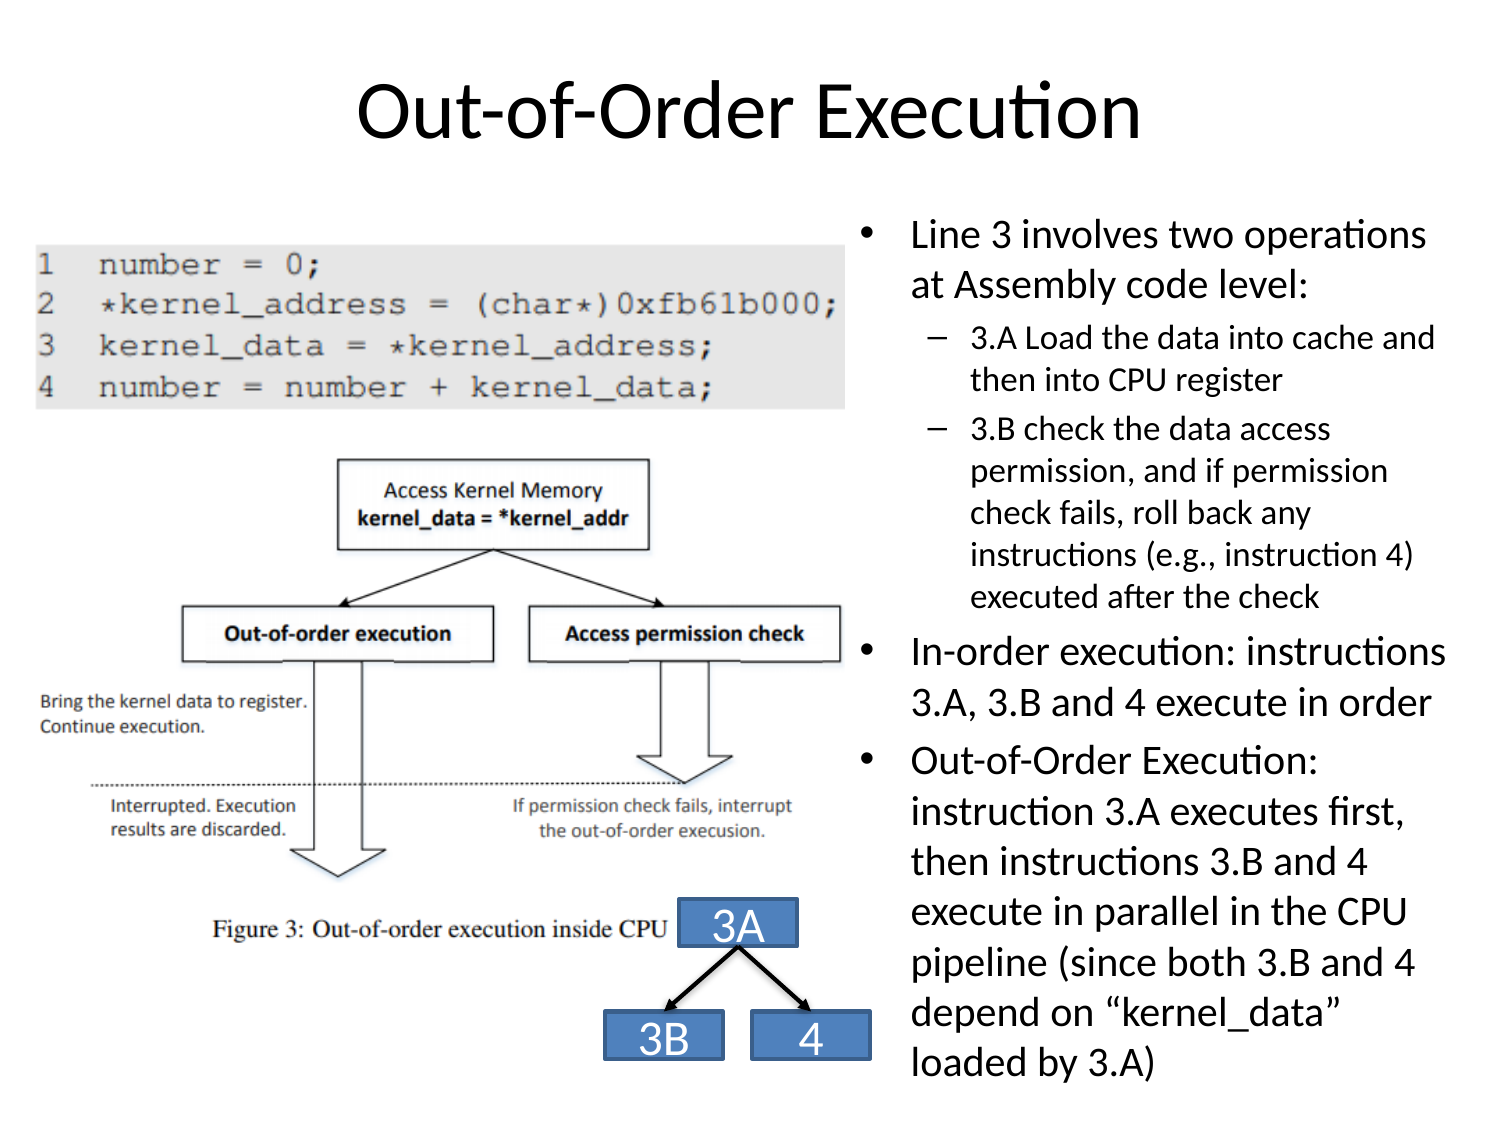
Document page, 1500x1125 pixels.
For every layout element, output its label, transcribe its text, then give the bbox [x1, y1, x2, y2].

picture [24, 235, 845, 419]
text_box 3B [603, 1009, 725, 1061]
list Line 3 involves two operations at Assembly code level: 3.A Load the data into cache and then into CPU register 3.B check the data access permission, and if permission check fails, roll back any instructions (e.g., instruction 4) executed after the check In-order execution: instructions 3.A, 3.B and 4 execute in order Out-of-Order Execution: instruction 3.A executes first, then instructions 3.B and 4 execute in parallel in the CPU pipeline (since both 3.B and 4 depend on “kernel_data” loaded by 3.A) [844, 199, 1475, 1114]
picture [24, 455, 845, 947]
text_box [737, 946, 812, 1012]
text_box 4 [750, 1009, 872, 1061]
title Out-of-Order Execution [24, 11, 1475, 200]
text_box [663, 946, 735, 1012]
